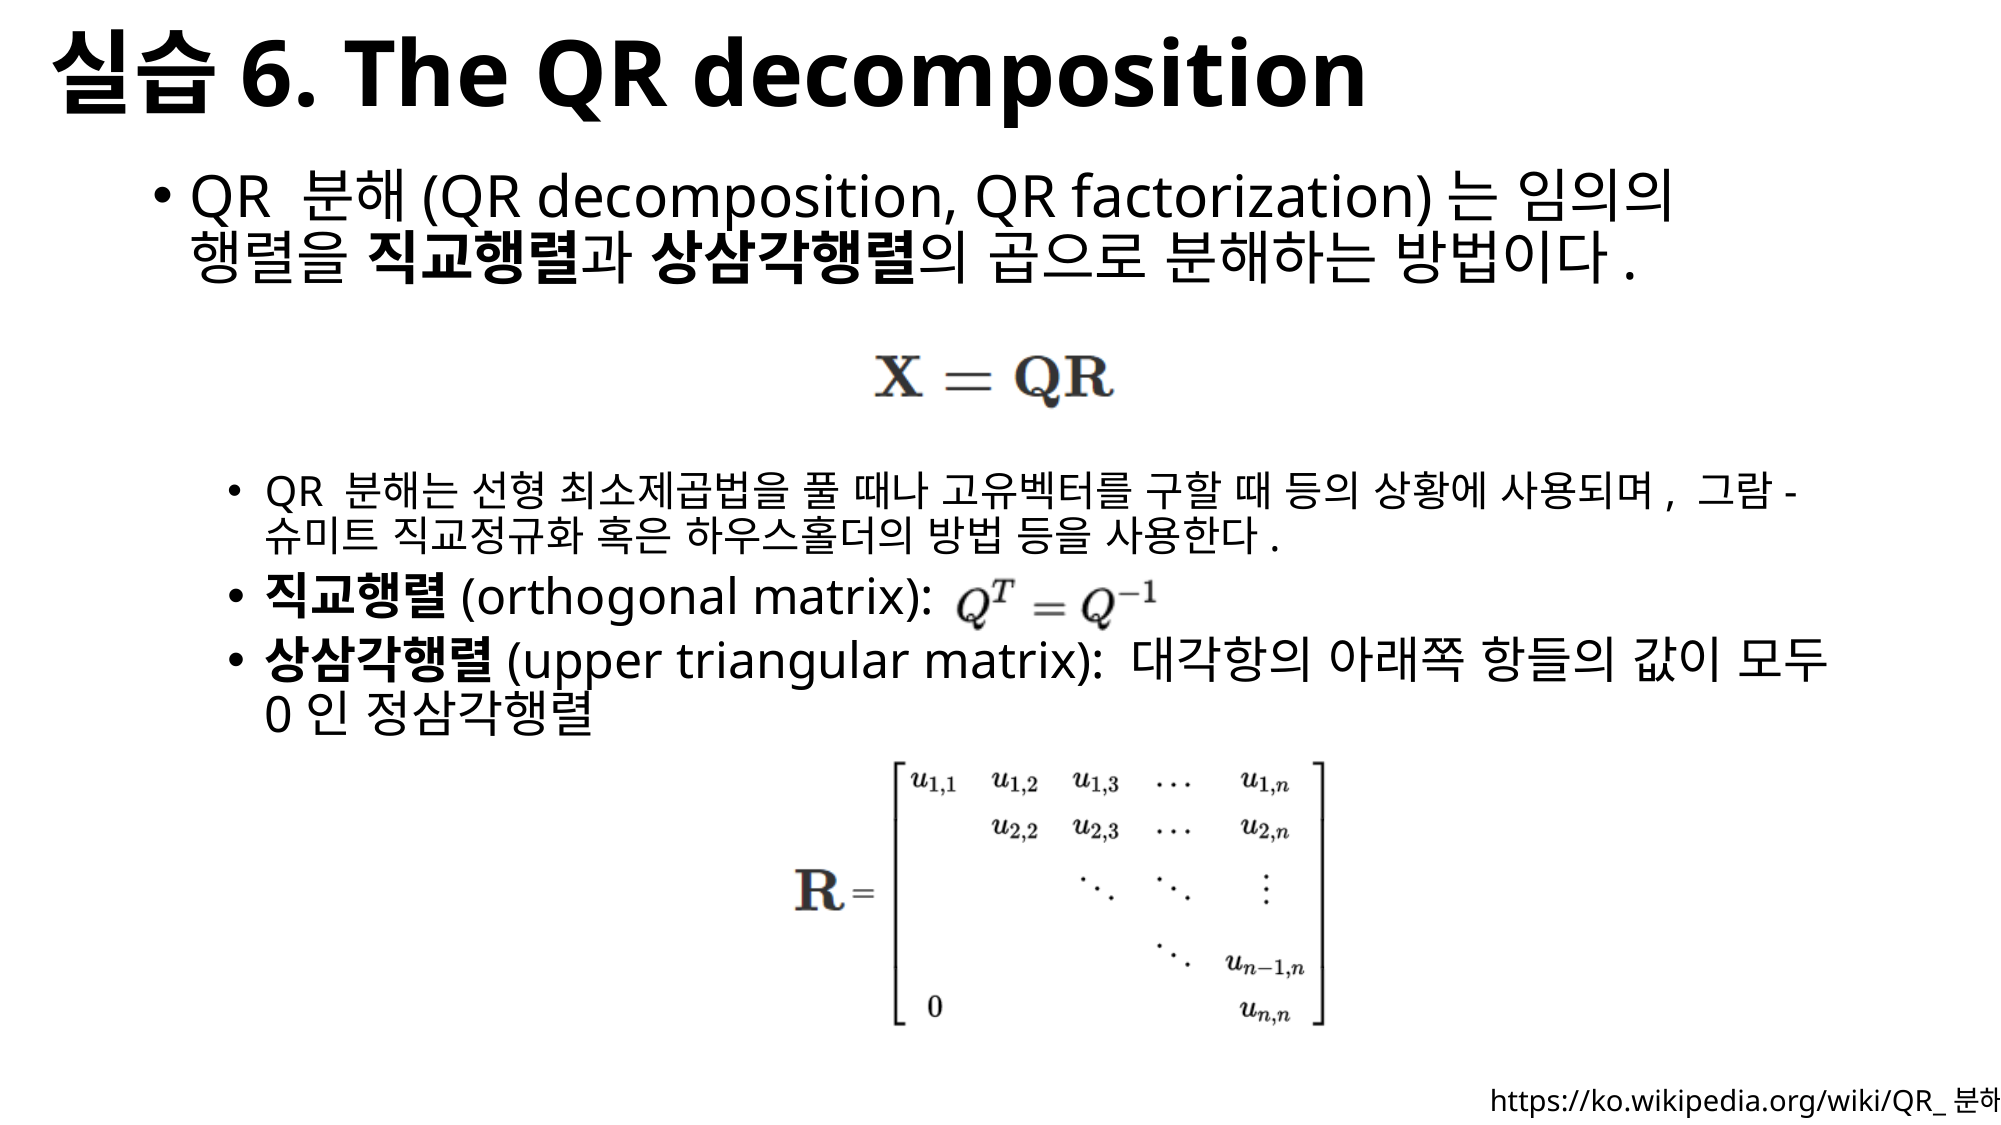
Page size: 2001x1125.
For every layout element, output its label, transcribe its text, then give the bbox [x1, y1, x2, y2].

text_box https://ko.wikipedia.org/wiki/QR_분해 [1474, 1074, 2000, 1125]
list QR 분해(QR decomposition, QR factorization)는 임의의 행렬을 직교행렬과 상삼각행렬의 곱으로 분해하는 방법이다. QR 분해는 선형 최소제곱법을 풀 때나 고유벡터를 구할 때 등의 상황에 사용되며, 그람-슈미트 직교정규화 혹은 하우스홀더의 방법 등을 사용한다. 직교행렬(orthogonal matrix): 상삼각행렬(upper triangular matrix): 대각항의 아래쪽 항들의 값이 모두 0인 정삼각행렬 [137, 159, 1863, 874]
picture [856, 315, 1143, 434]
picture [781, 744, 1333, 1042]
title 실습6. The QR decomposition [34, 0, 1760, 186]
picture [952, 558, 1162, 644]
